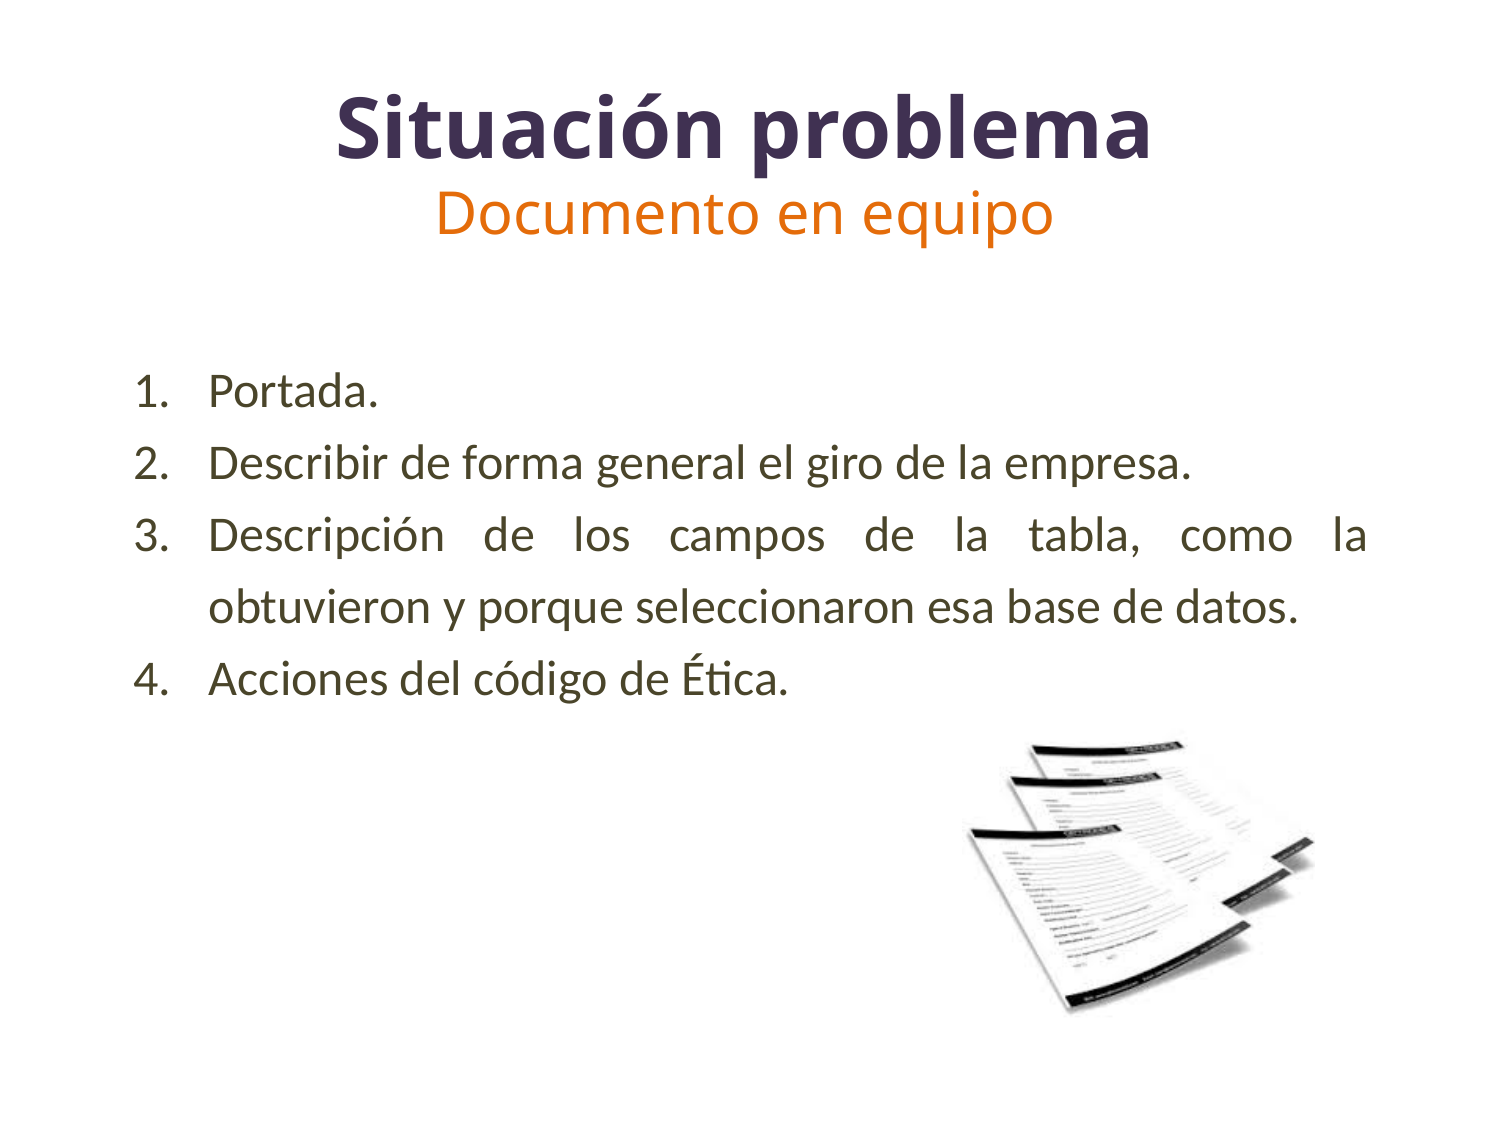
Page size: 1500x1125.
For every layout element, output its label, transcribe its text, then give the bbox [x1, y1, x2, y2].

title Situación problema Documento en equipo [79, 66, 1411, 254]
list Portada. Describir de forma general el giro de la empresa. Descripción de los campos de la tabla, como la obtuvieron y porque seleccionaron esa base de datos. Acciones del código de Ética. [53, 338, 1384, 1012]
picture [962, 692, 1315, 1045]
